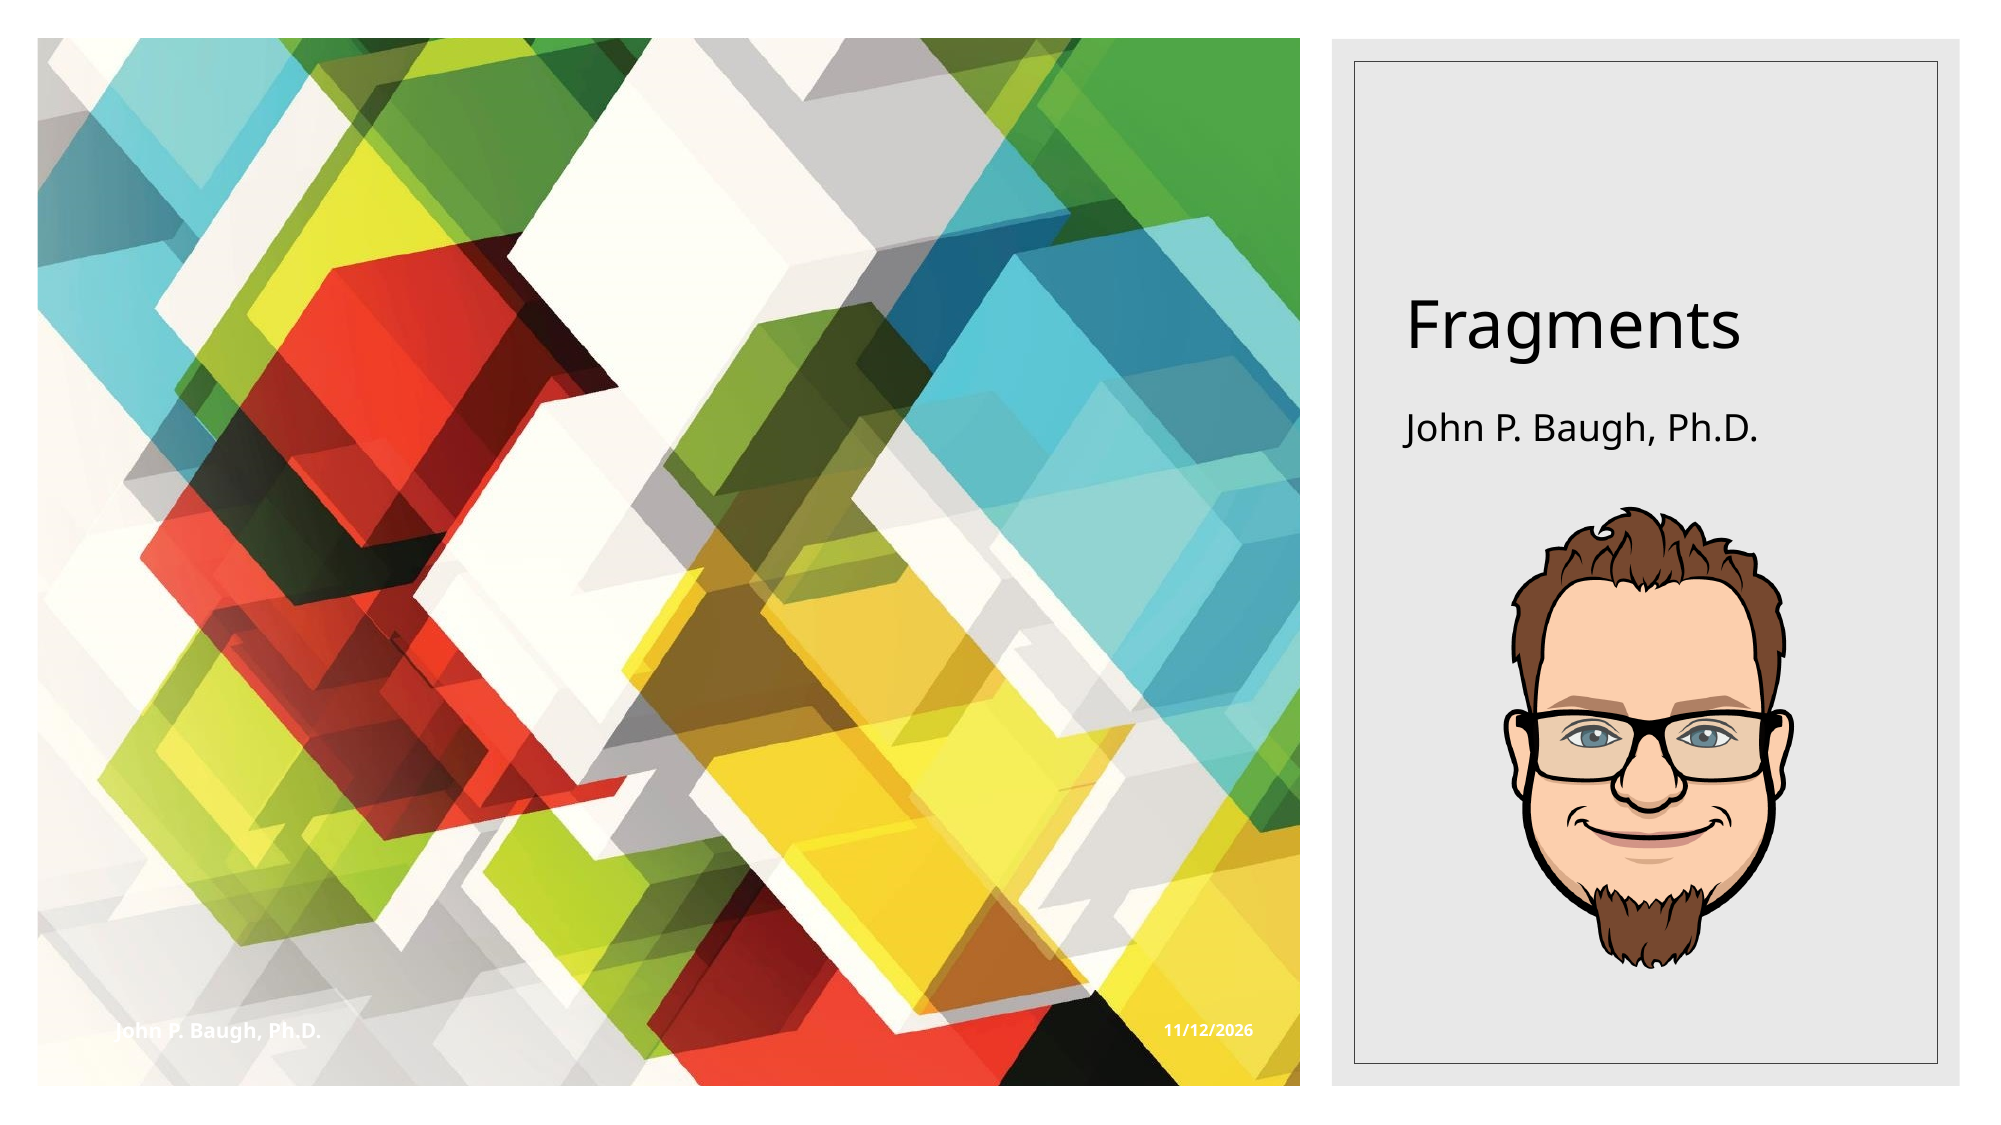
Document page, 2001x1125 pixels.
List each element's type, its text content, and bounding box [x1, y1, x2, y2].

title Fragments [1390, 98, 1907, 369]
list John P. Baugh, Ph.D. [1390, 391, 1907, 968]
picture [1452, 464, 1845, 1020]
picture [37, 38, 1300, 1086]
